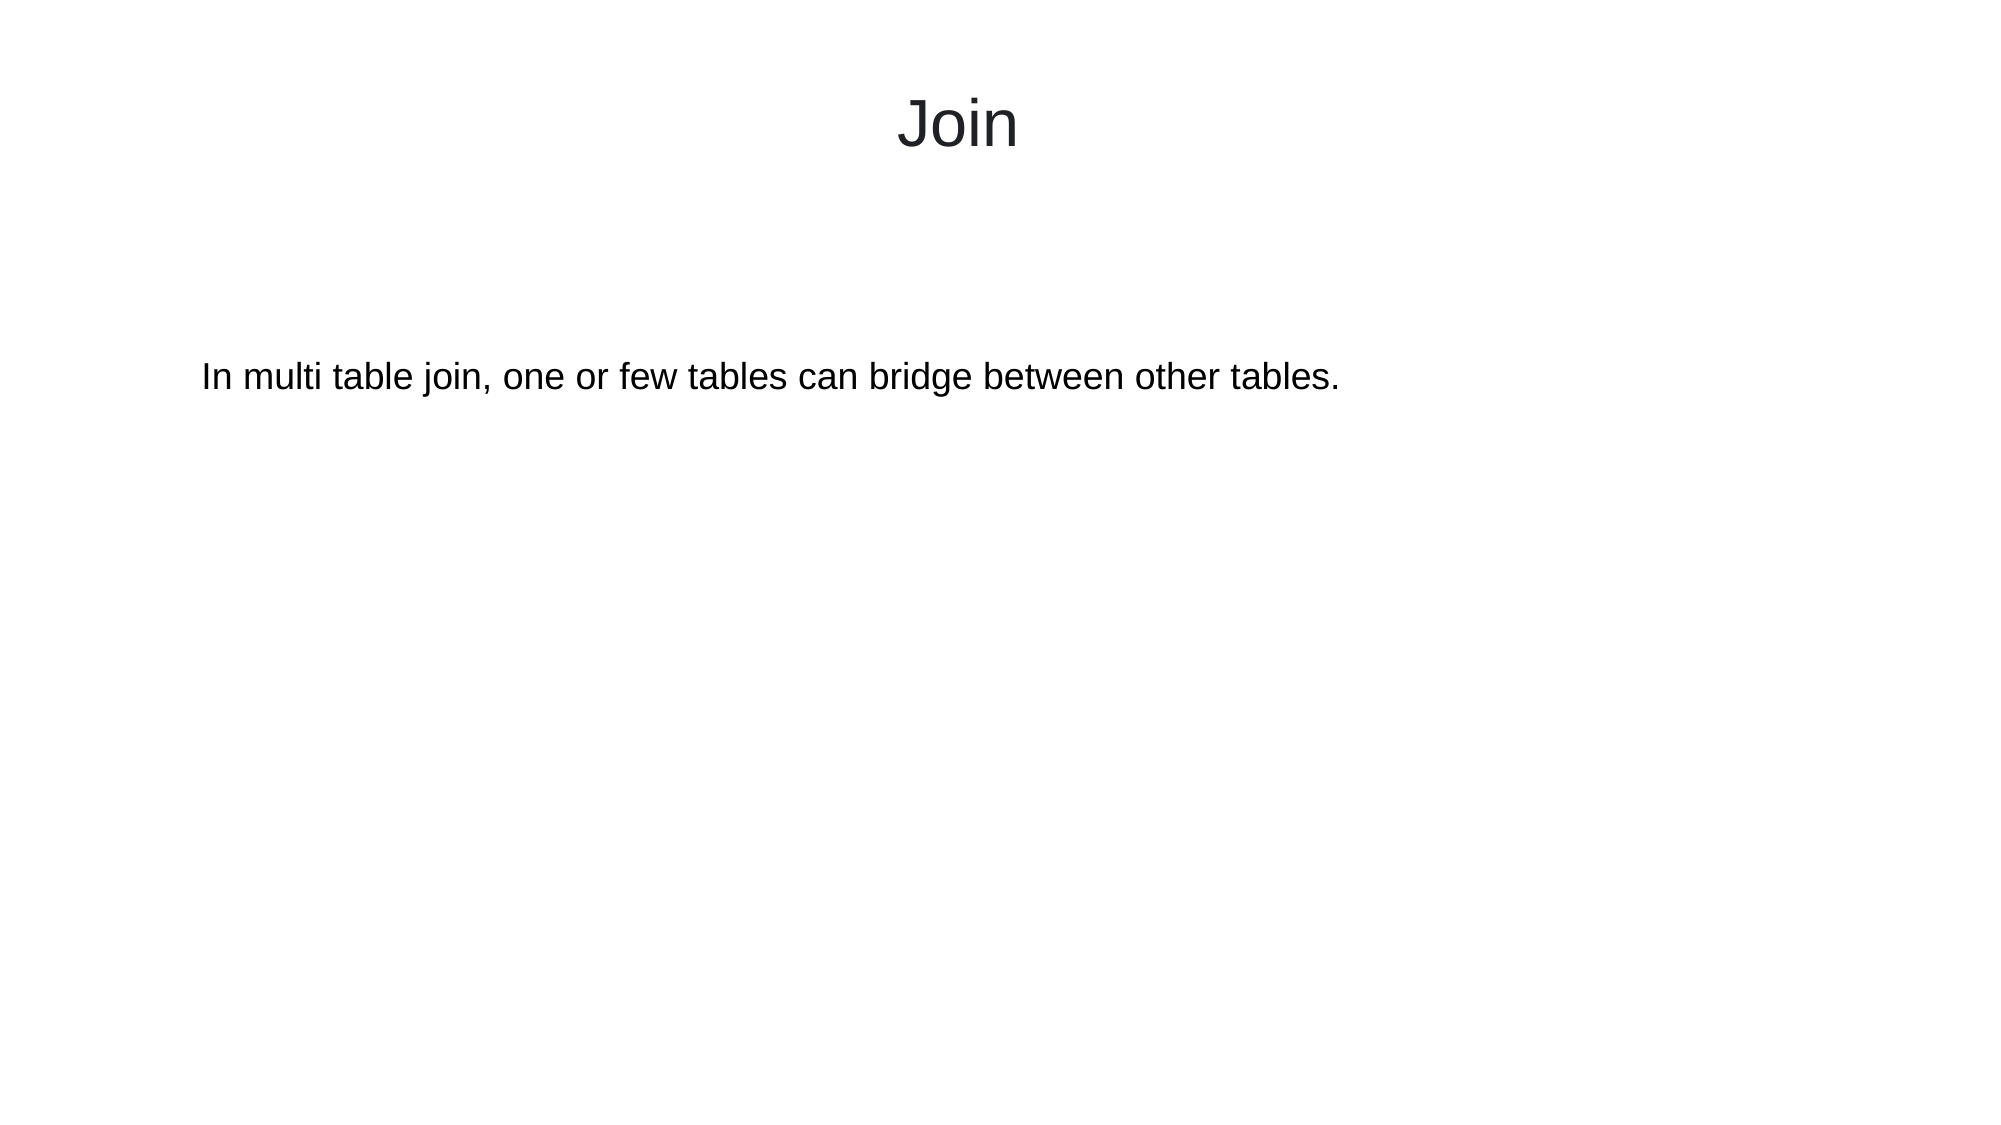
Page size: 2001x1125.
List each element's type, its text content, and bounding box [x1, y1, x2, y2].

text_box In multi table join, one or few tables can bridge between other tables. [186, 344, 1856, 405]
text_box Join [445, 72, 1471, 168]
